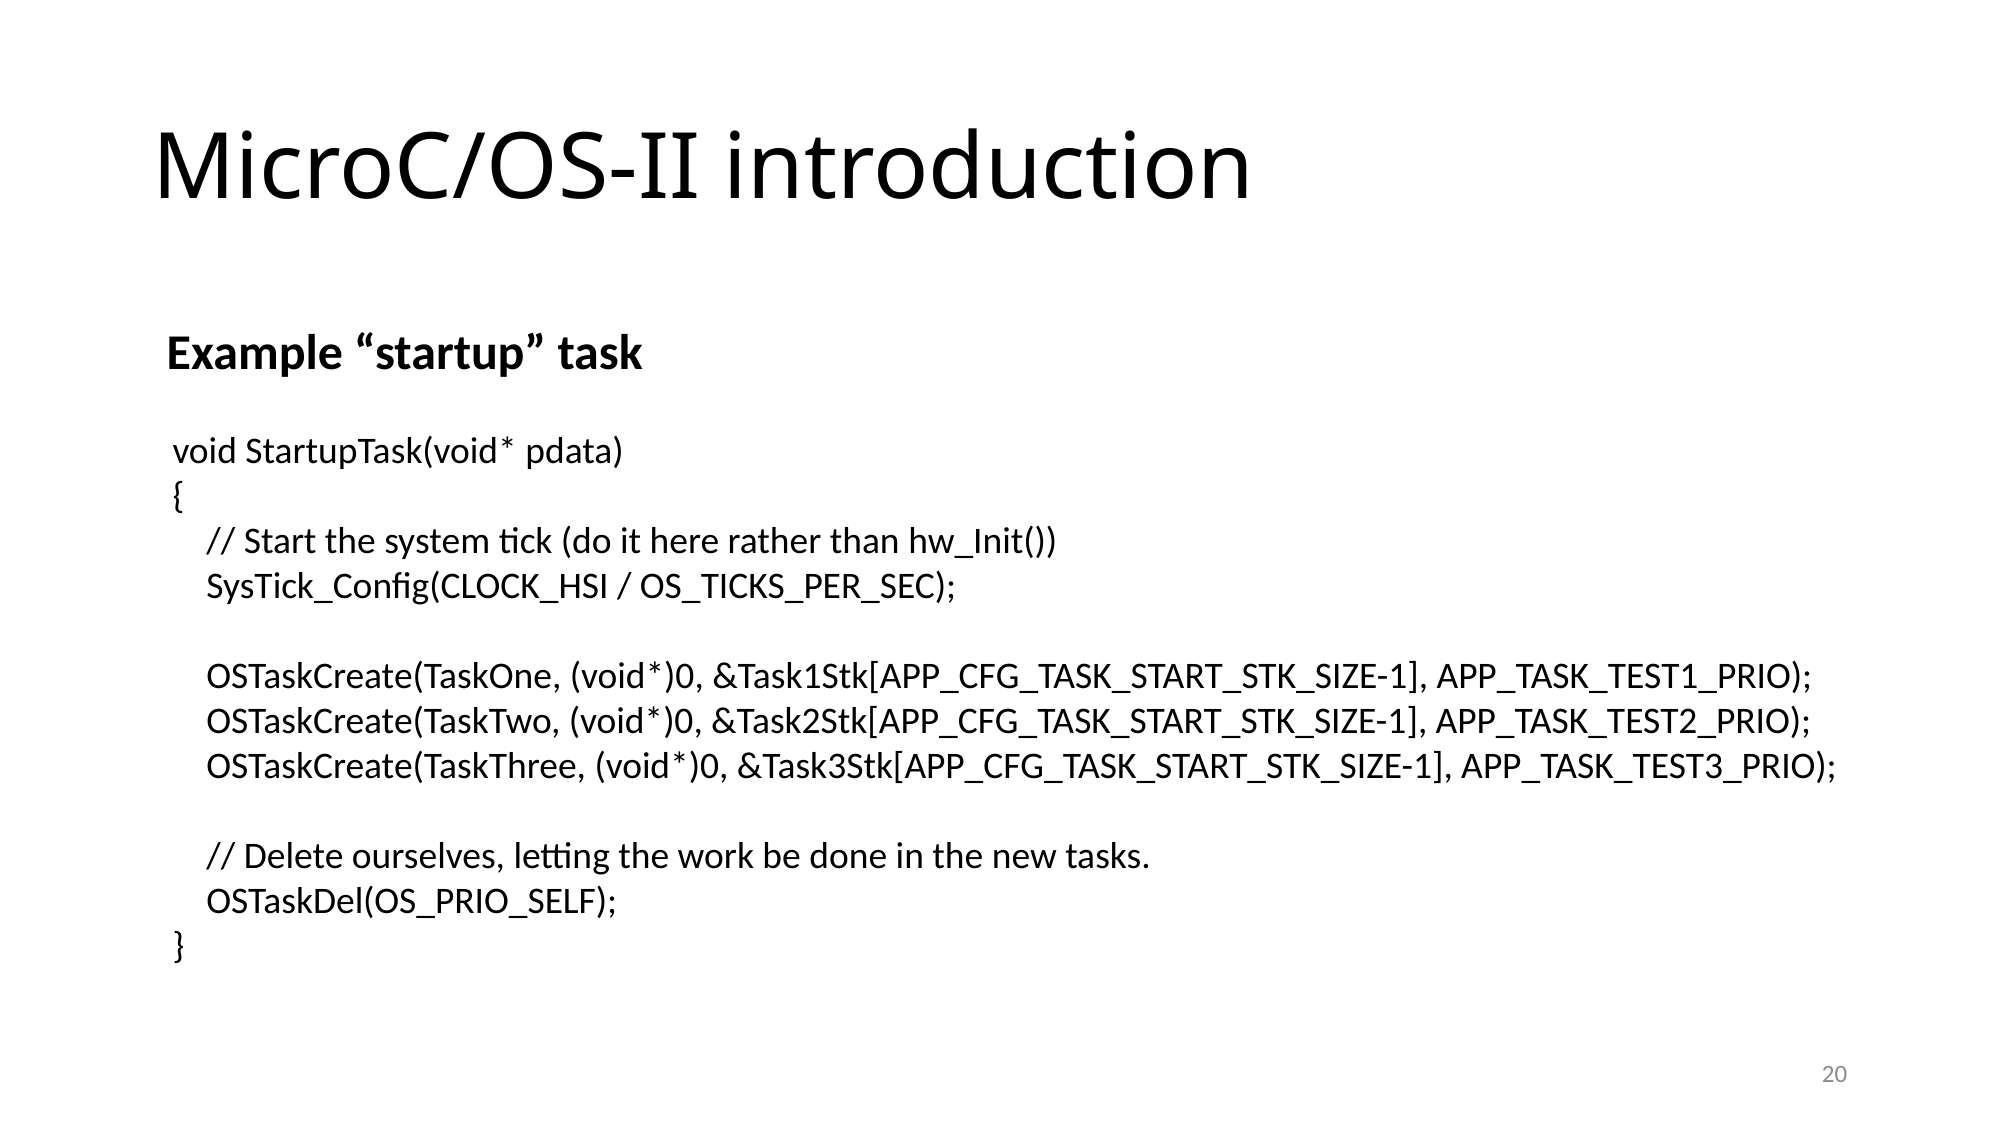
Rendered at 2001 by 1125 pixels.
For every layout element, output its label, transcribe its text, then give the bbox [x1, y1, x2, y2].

slide_number 20 [1412, 1042, 1863, 1103]
text_box Example “startup” task [151, 312, 659, 433]
text_box void StartupTask(void* pdata) { // Start the system tick (do it here rather than hw_Init()) SysTick_Config(CLOCK_HSI / OS_TICKS_PER_SEC); OSTaskCreate(TaskOne, (void*)0, &Task1Stk[APP_CFG_TASK_START_STK_SIZE-1], APP_TASK_TEST1_PRIO); OSTaskCreate(TaskTwo, (void*)0, &Task2Stk[APP_CFG_TASK_START_STK_SIZE-1], APP_TASK_TEST2_PRIO); OSTaskCreate(TaskThree, (void*)0, &Task3Stk[APP_CFG_TASK_START_STK_SIZE-1], APP_TASK_TEST3_PRIO); // Delete ourselves, letting the work be done in the new tasks. OSTaskDel(OS_PRIO_SELF); } [157, 418, 1854, 1019]
title MicroC/OS-II introduction [137, 59, 1863, 278]
